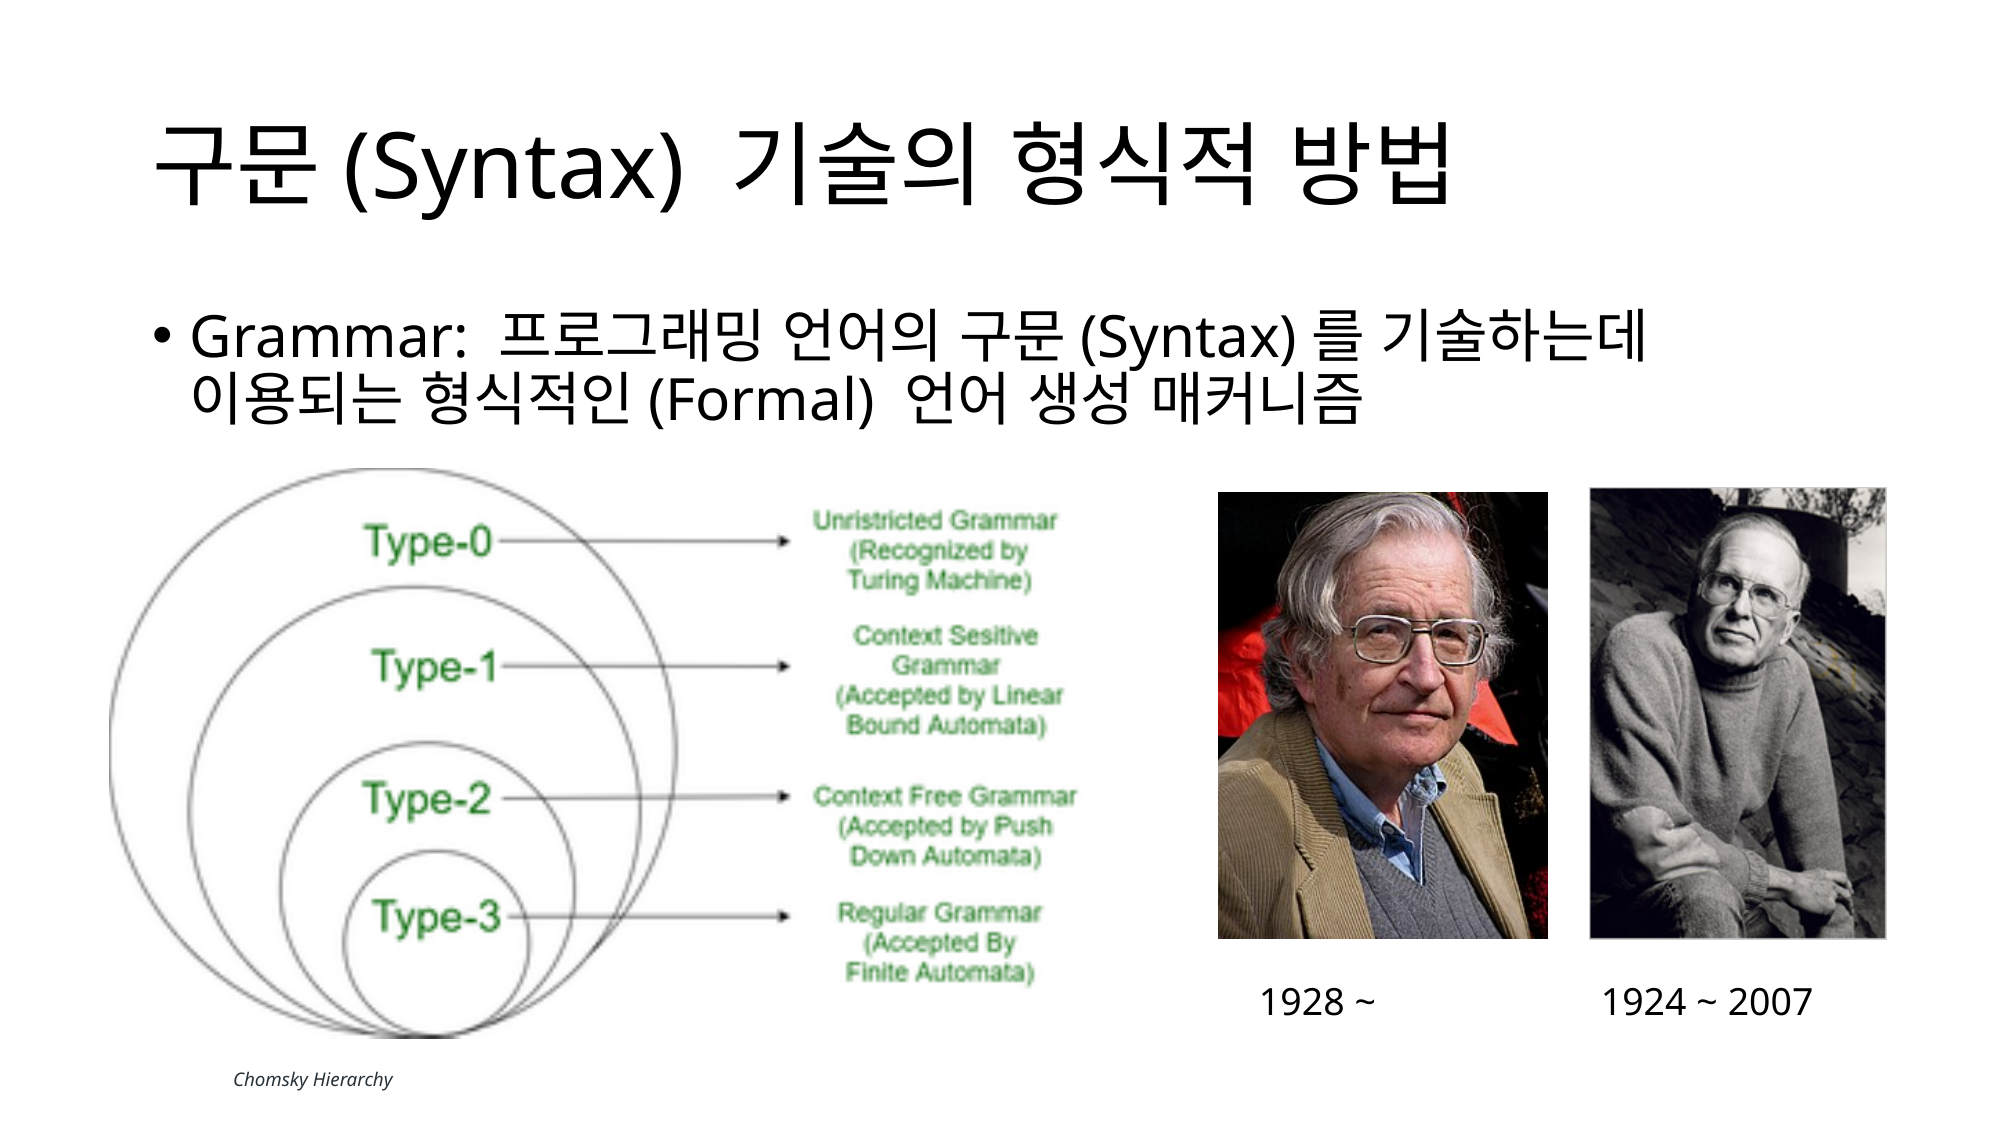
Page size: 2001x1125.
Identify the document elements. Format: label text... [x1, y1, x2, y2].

text_box 1924 ~ 2007 [1694, 970, 2000, 1031]
picture [1218, 492, 1548, 940]
list Grammar: 프로그래밍 언어의 구문(Syntax)를 기술하는데 이용되는 형식적인(Formal) 언어 생성 매커니즘 [137, 299, 1863, 1014]
text_box Chomsky Hierarchy [218, 1059, 669, 1098]
title 구문(Syntax) 기술의 형식적 방법 [137, 59, 1863, 278]
text_box 1928 ~ [1243, 970, 1694, 1031]
picture [109, 468, 1098, 1039]
picture [1589, 487, 1887, 940]
